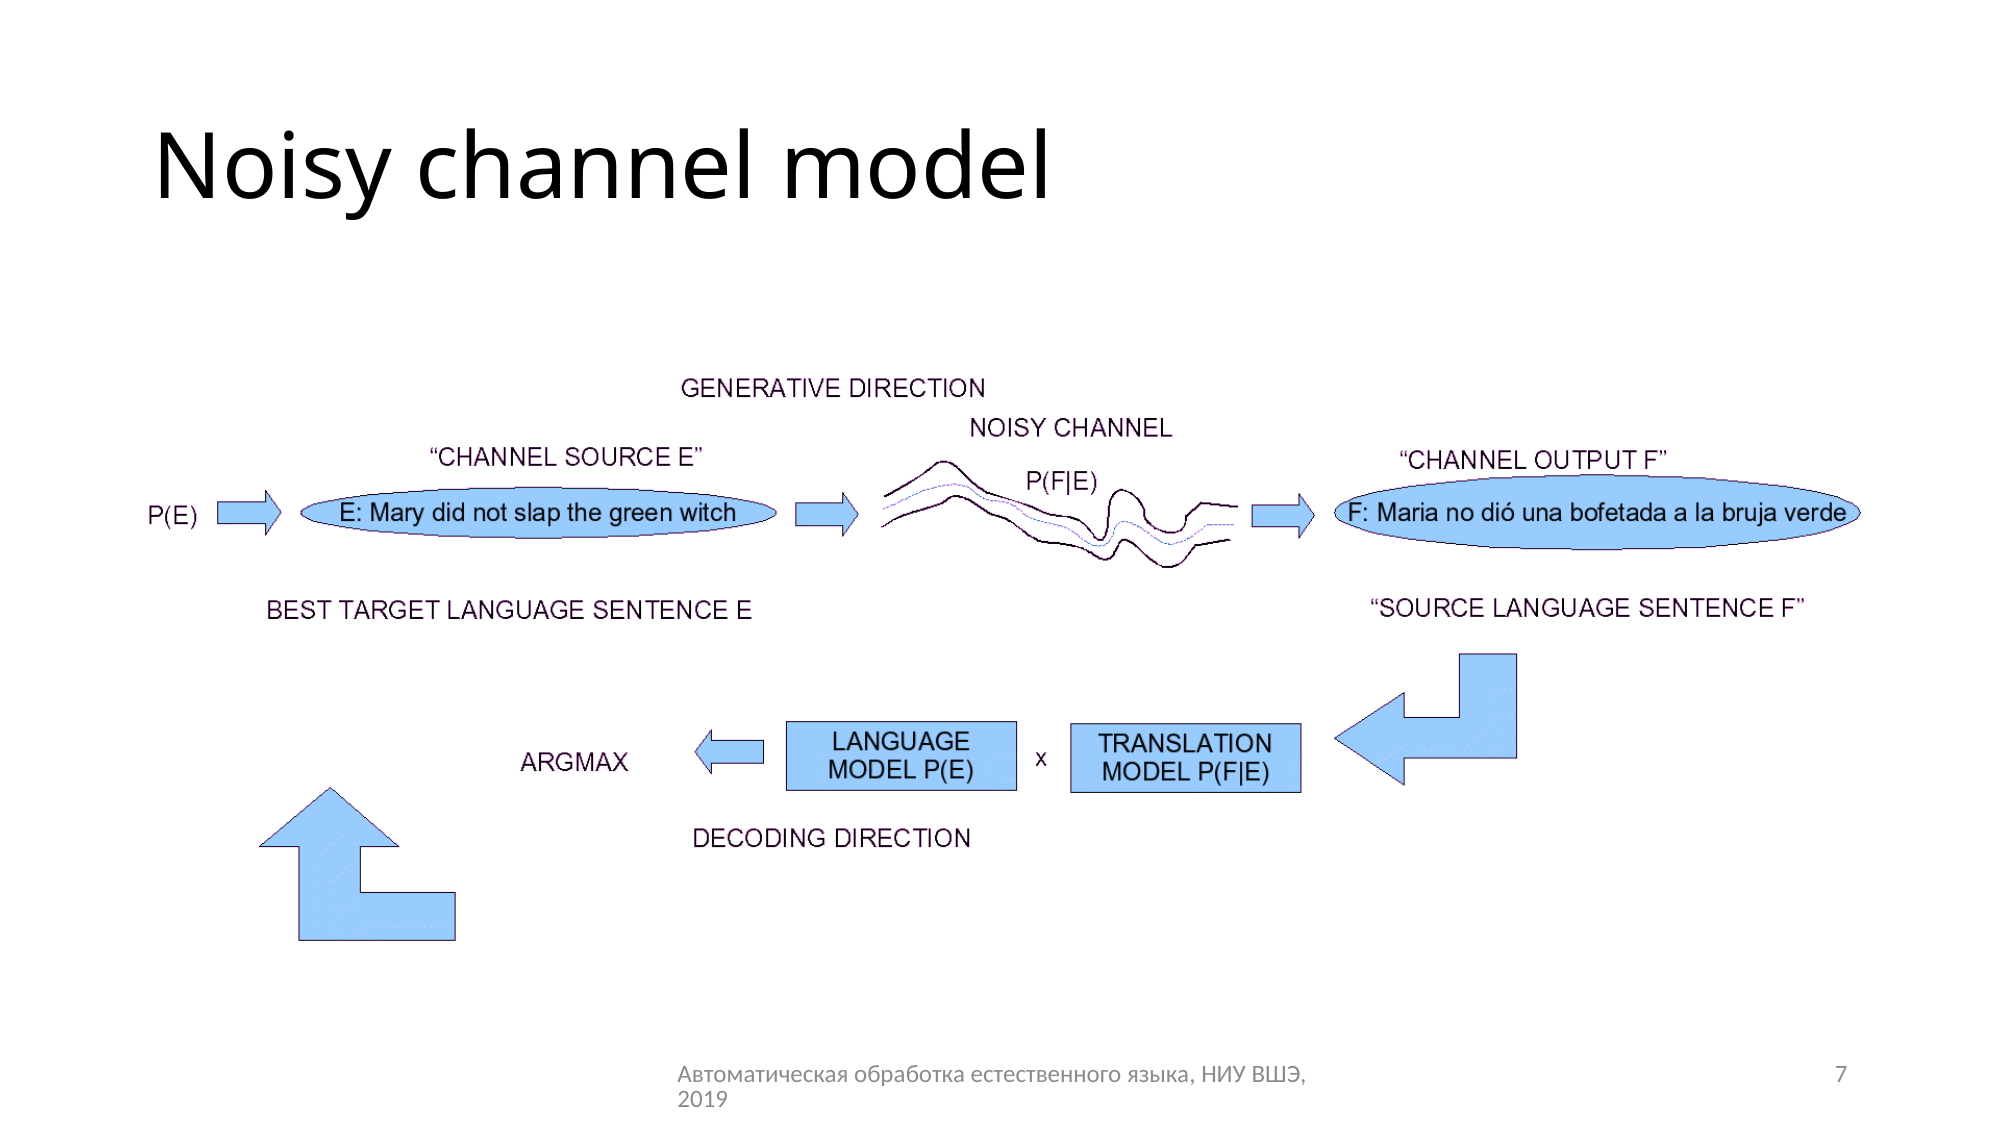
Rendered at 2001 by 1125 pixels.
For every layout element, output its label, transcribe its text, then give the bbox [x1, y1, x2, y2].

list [138, 369, 1862, 943]
slide_number 7 [1412, 1042, 1863, 1103]
footer Автоматическая обработка естественного языка, НИУ ВШЭ, 2019 [662, 1042, 1338, 1103]
title Noisy channel model [137, 59, 1863, 278]
